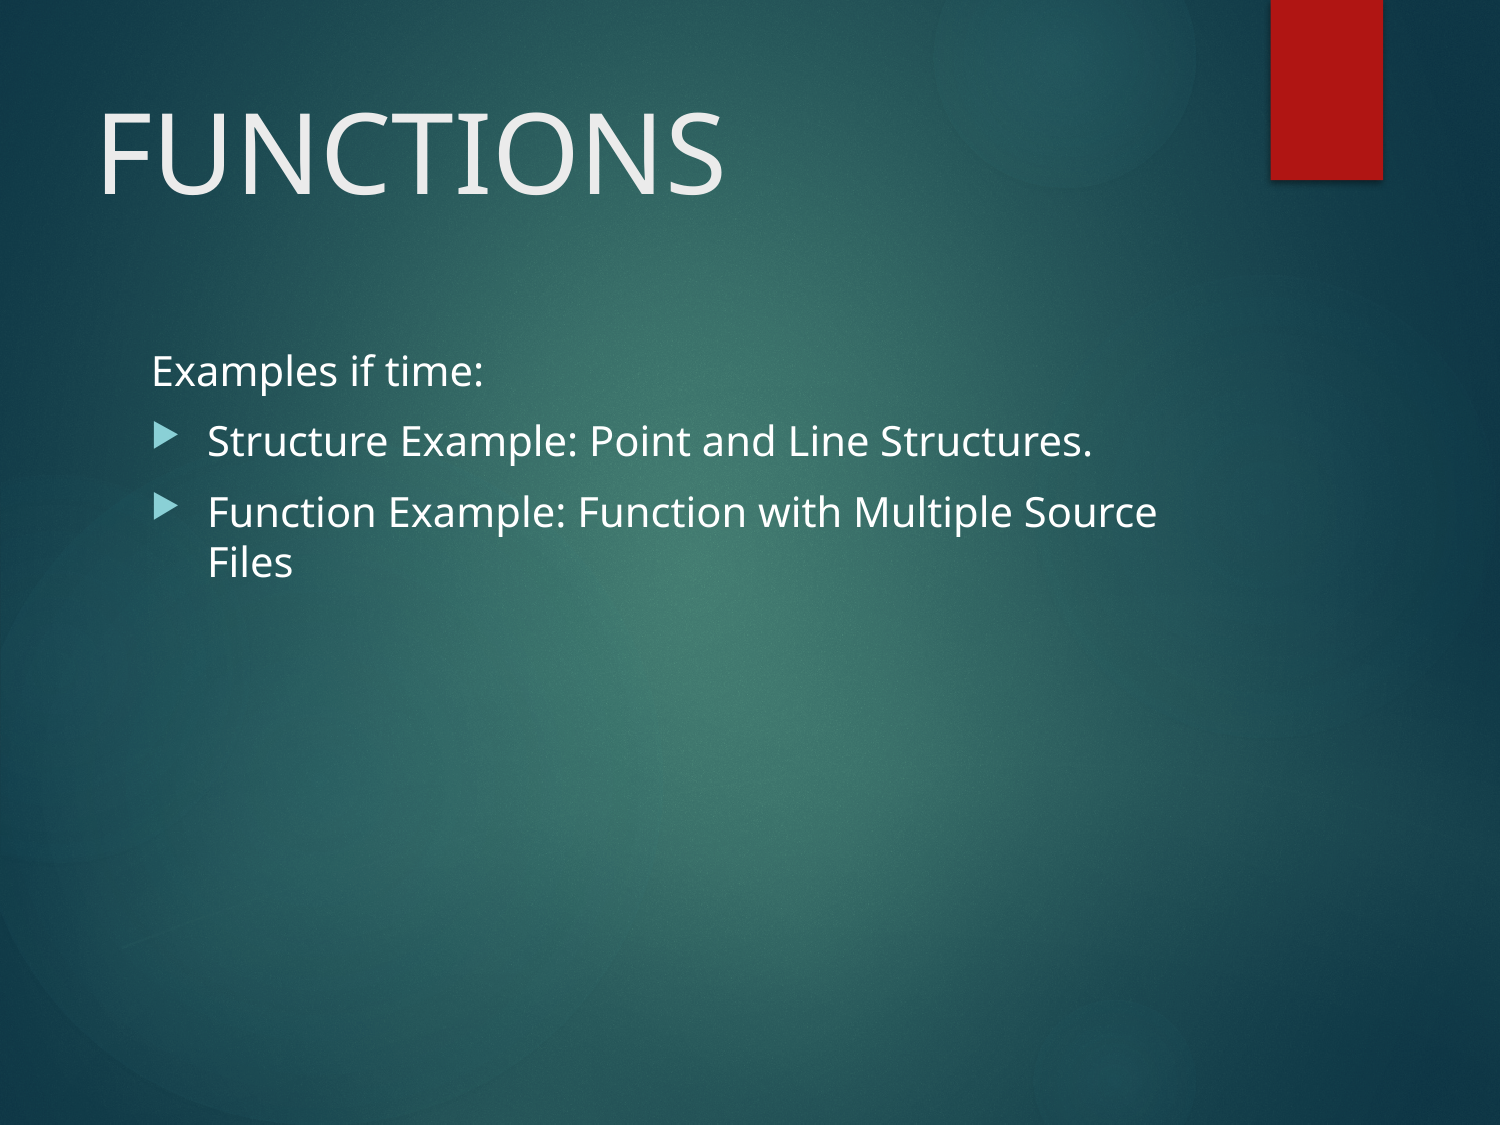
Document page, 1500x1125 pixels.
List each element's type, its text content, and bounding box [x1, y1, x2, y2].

title FUNCTIONS [79, 74, 1237, 304]
list Examples if time: Structure Example: Point and Line Structures. Function Example: Function with Multiple Source Files [135, 336, 1237, 1025]
